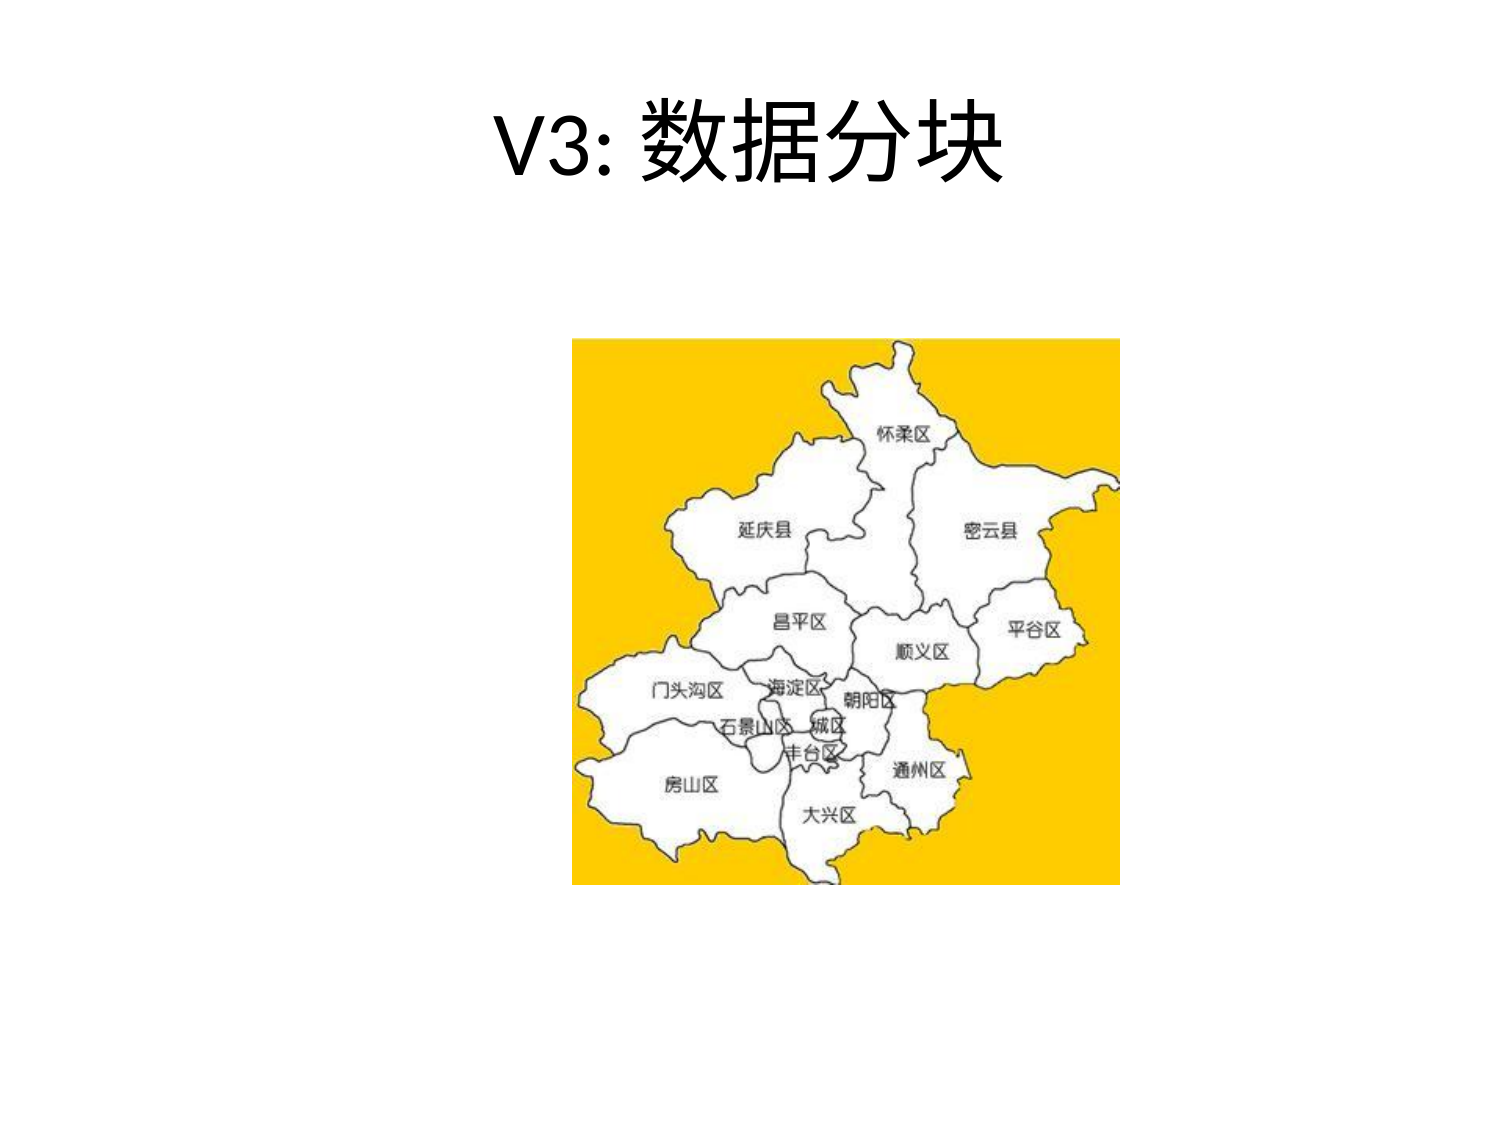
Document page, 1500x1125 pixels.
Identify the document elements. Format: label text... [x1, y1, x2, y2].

title V3:数据分块 [75, 45, 1425, 233]
picture [572, 337, 1120, 886]
